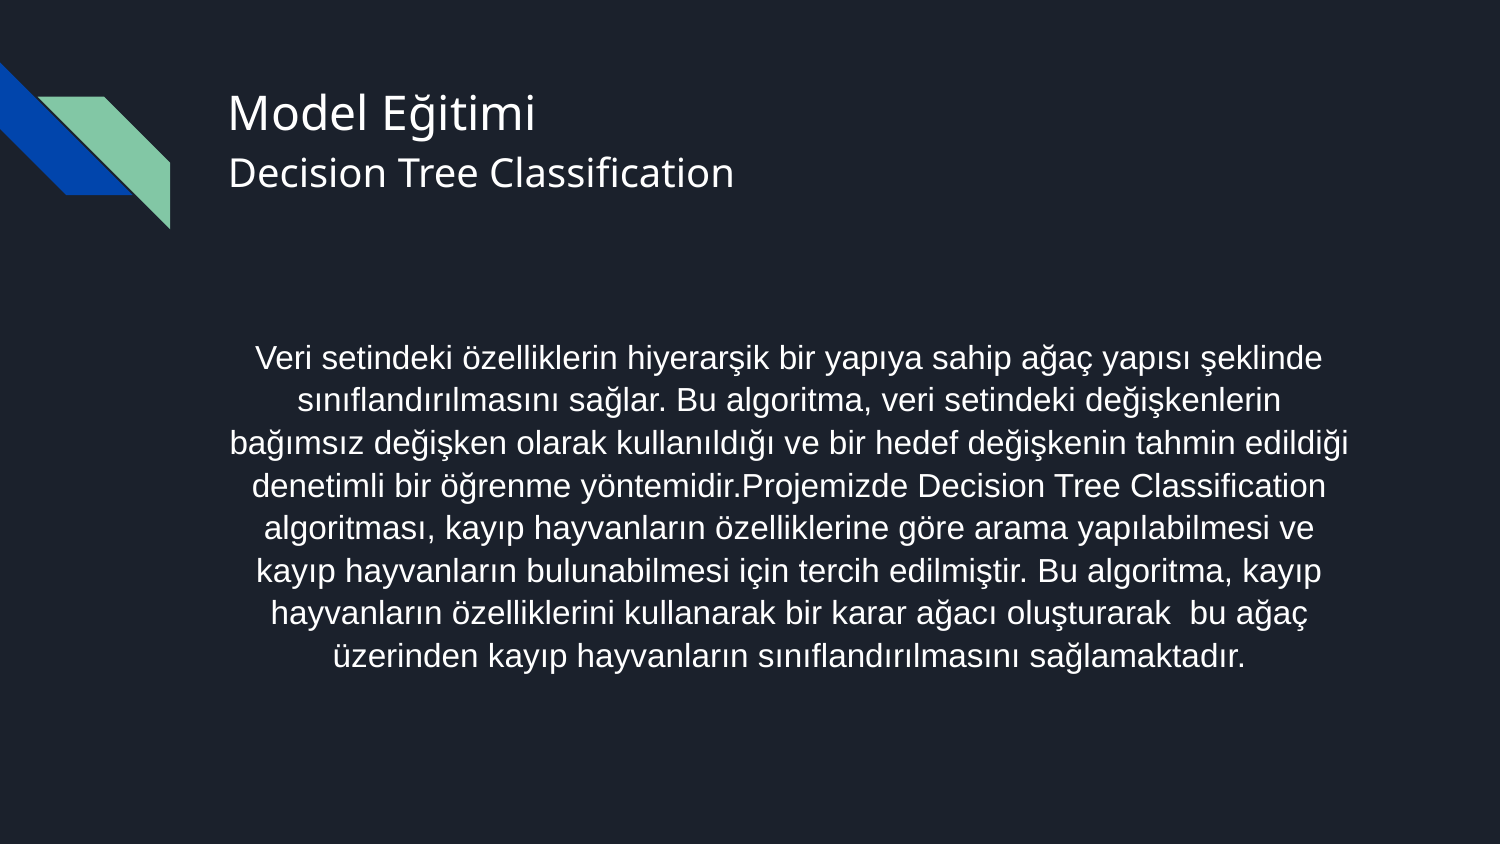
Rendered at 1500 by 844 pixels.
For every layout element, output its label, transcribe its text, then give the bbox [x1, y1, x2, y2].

list Veri setindeki özelliklerin hiyerarşik bir yapıya sahip ağaç yapısı şeklinde sınıflandırılmasını sağlar. Bu algoritma, veri setindeki değişkenlerin bağımsız değişken olarak kullanıldığı ve bir hedef değişkenin tahmin edildiği denetimli bir öğrenme yöntemidir.Projemizde Decision Tree Classification algoritması, kayıp hayvanların özelliklerine göre arama yapılabilmesi ve kayıp hayvanların bulunabilmesi için tercih edilmiştir. Bu algoritma, kayıp hayvanların özelliklerini kullanarak bir karar ağacı oluşturarak bu ağaç üzerinden kayıp hayvanların sınıflandırılmasını sağlamaktadır. [212, 257, 1368, 735]
title Model Eğitimi Decision Tree Classification [212, 64, 1368, 215]
